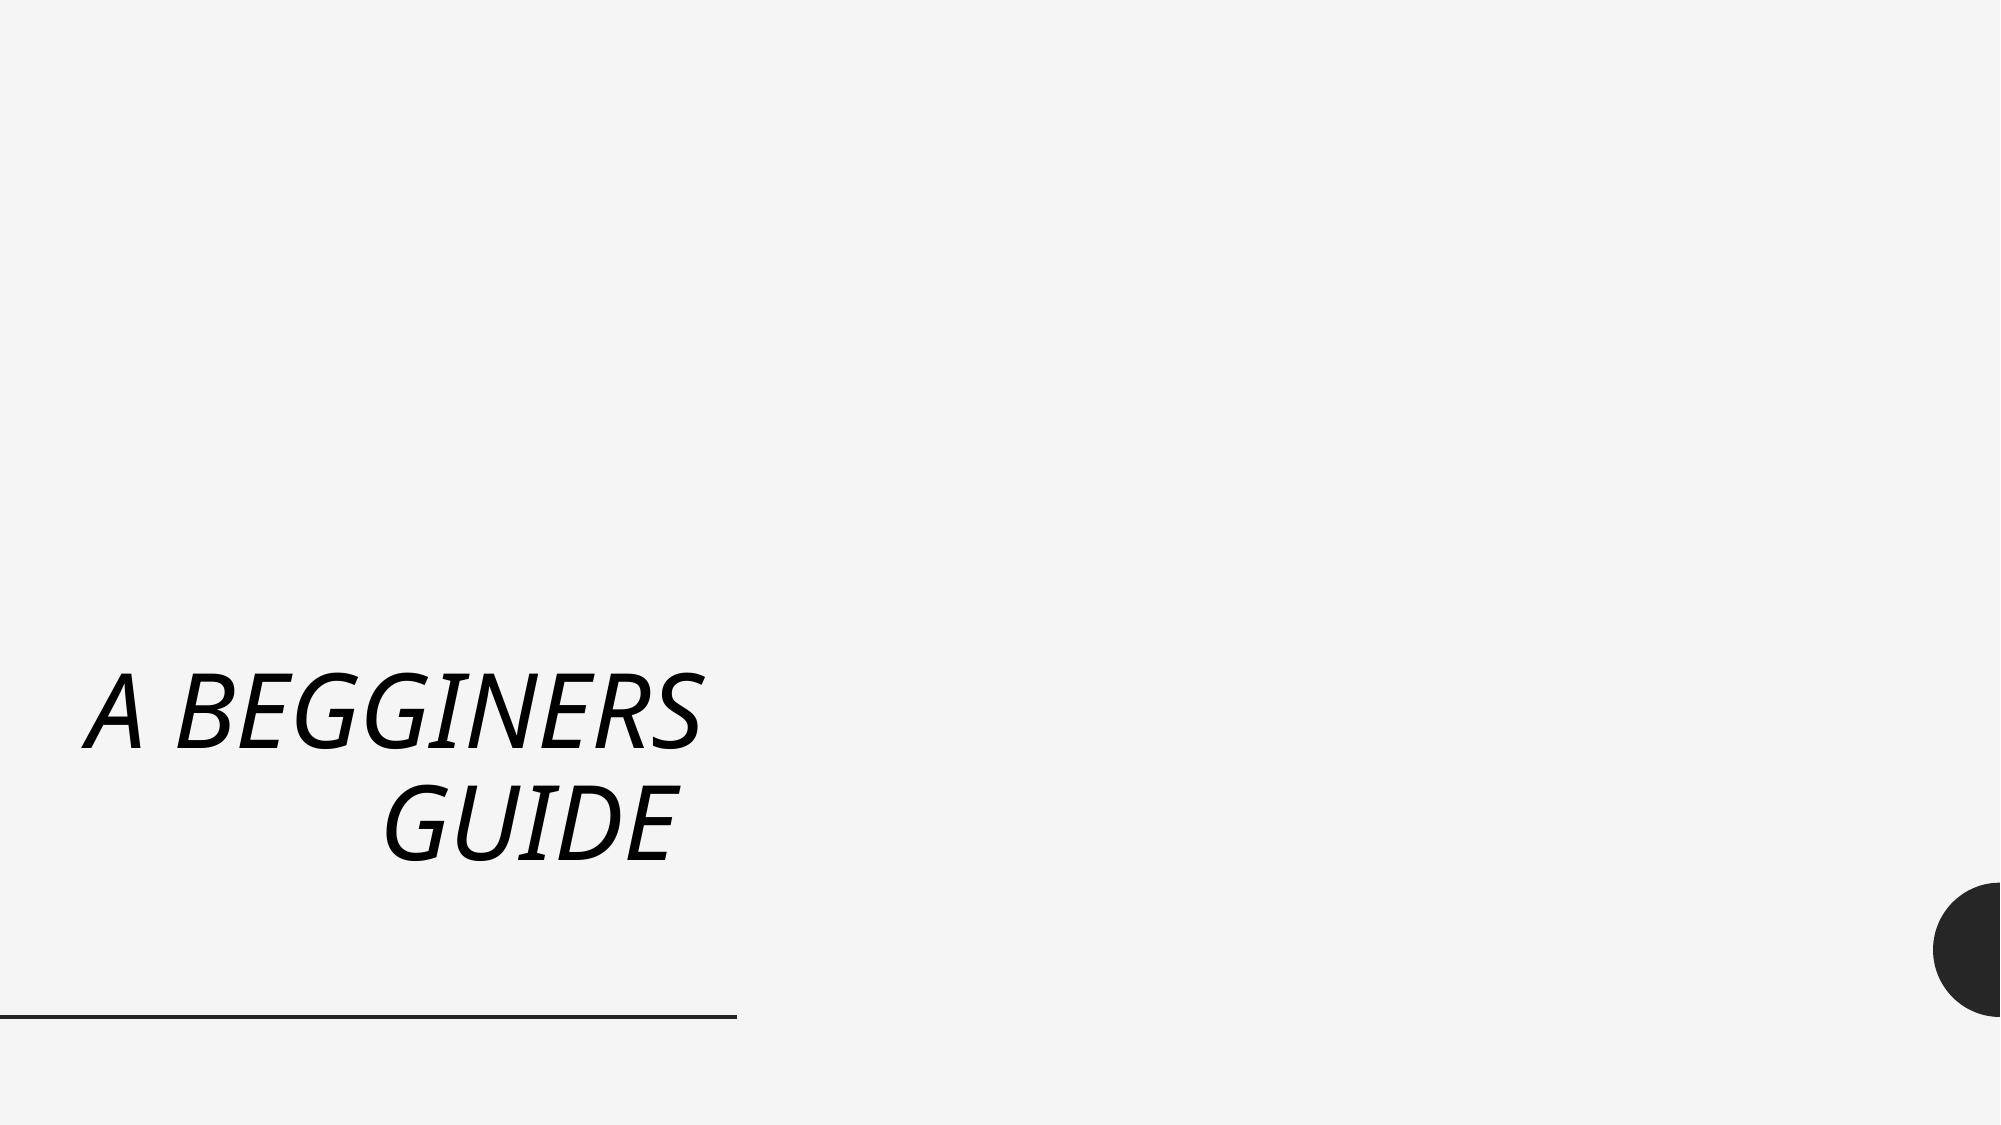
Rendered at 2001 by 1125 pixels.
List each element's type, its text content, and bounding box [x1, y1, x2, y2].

title A BEGGINERS GUIDE [42, 650, 720, 1125]
